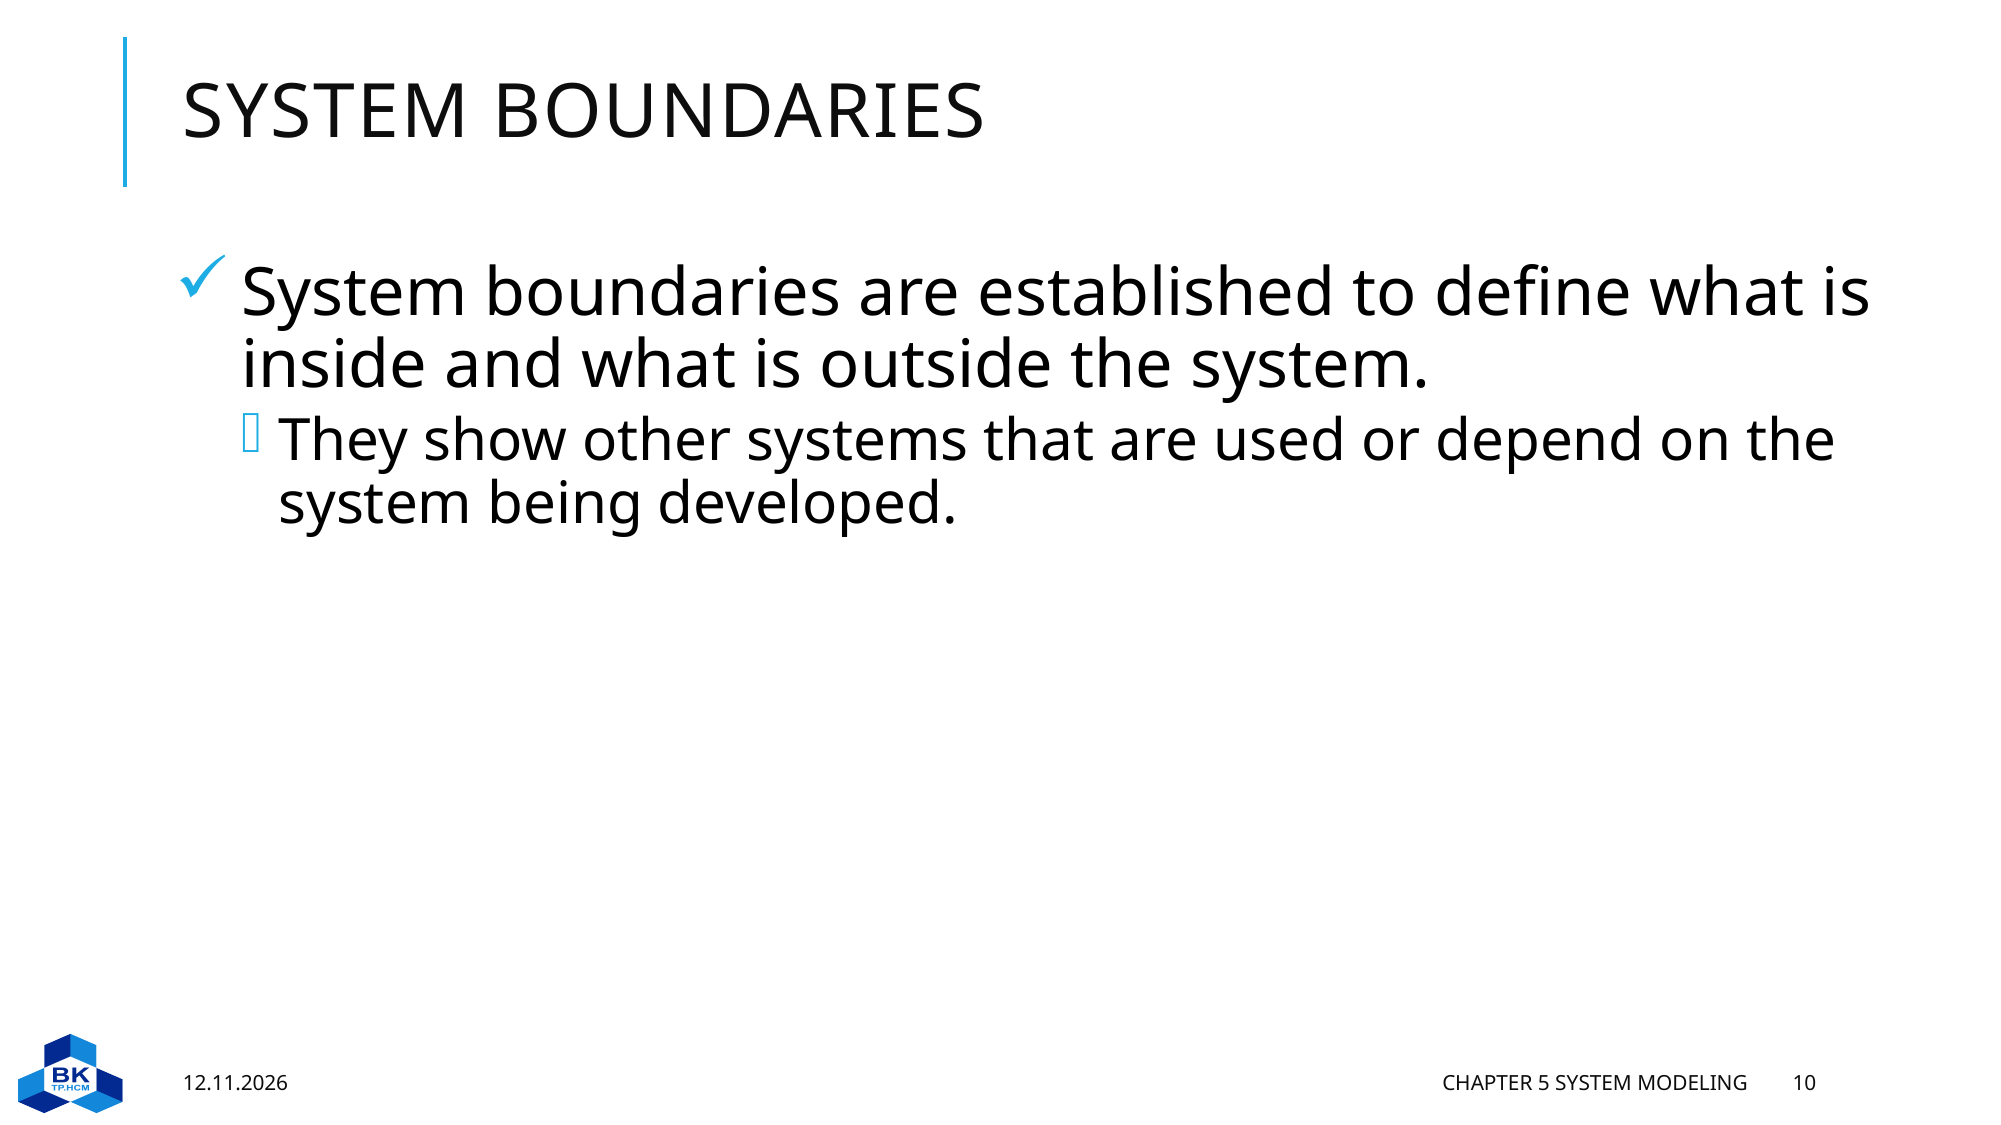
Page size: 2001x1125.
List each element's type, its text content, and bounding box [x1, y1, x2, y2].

title System boundaries [168, 15, 1938, 216]
picture [0, 1027, 143, 1125]
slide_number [168, 1061, 522, 1107]
footer Chapter 5 System modeling [794, 1061, 1763, 1107]
list System boundaries are established to define what is inside and what is outside the system. They show other systems that are used or depend on the system being developed. [168, 250, 1938, 1035]
slide_number 10 [1777, 1061, 1938, 1107]
